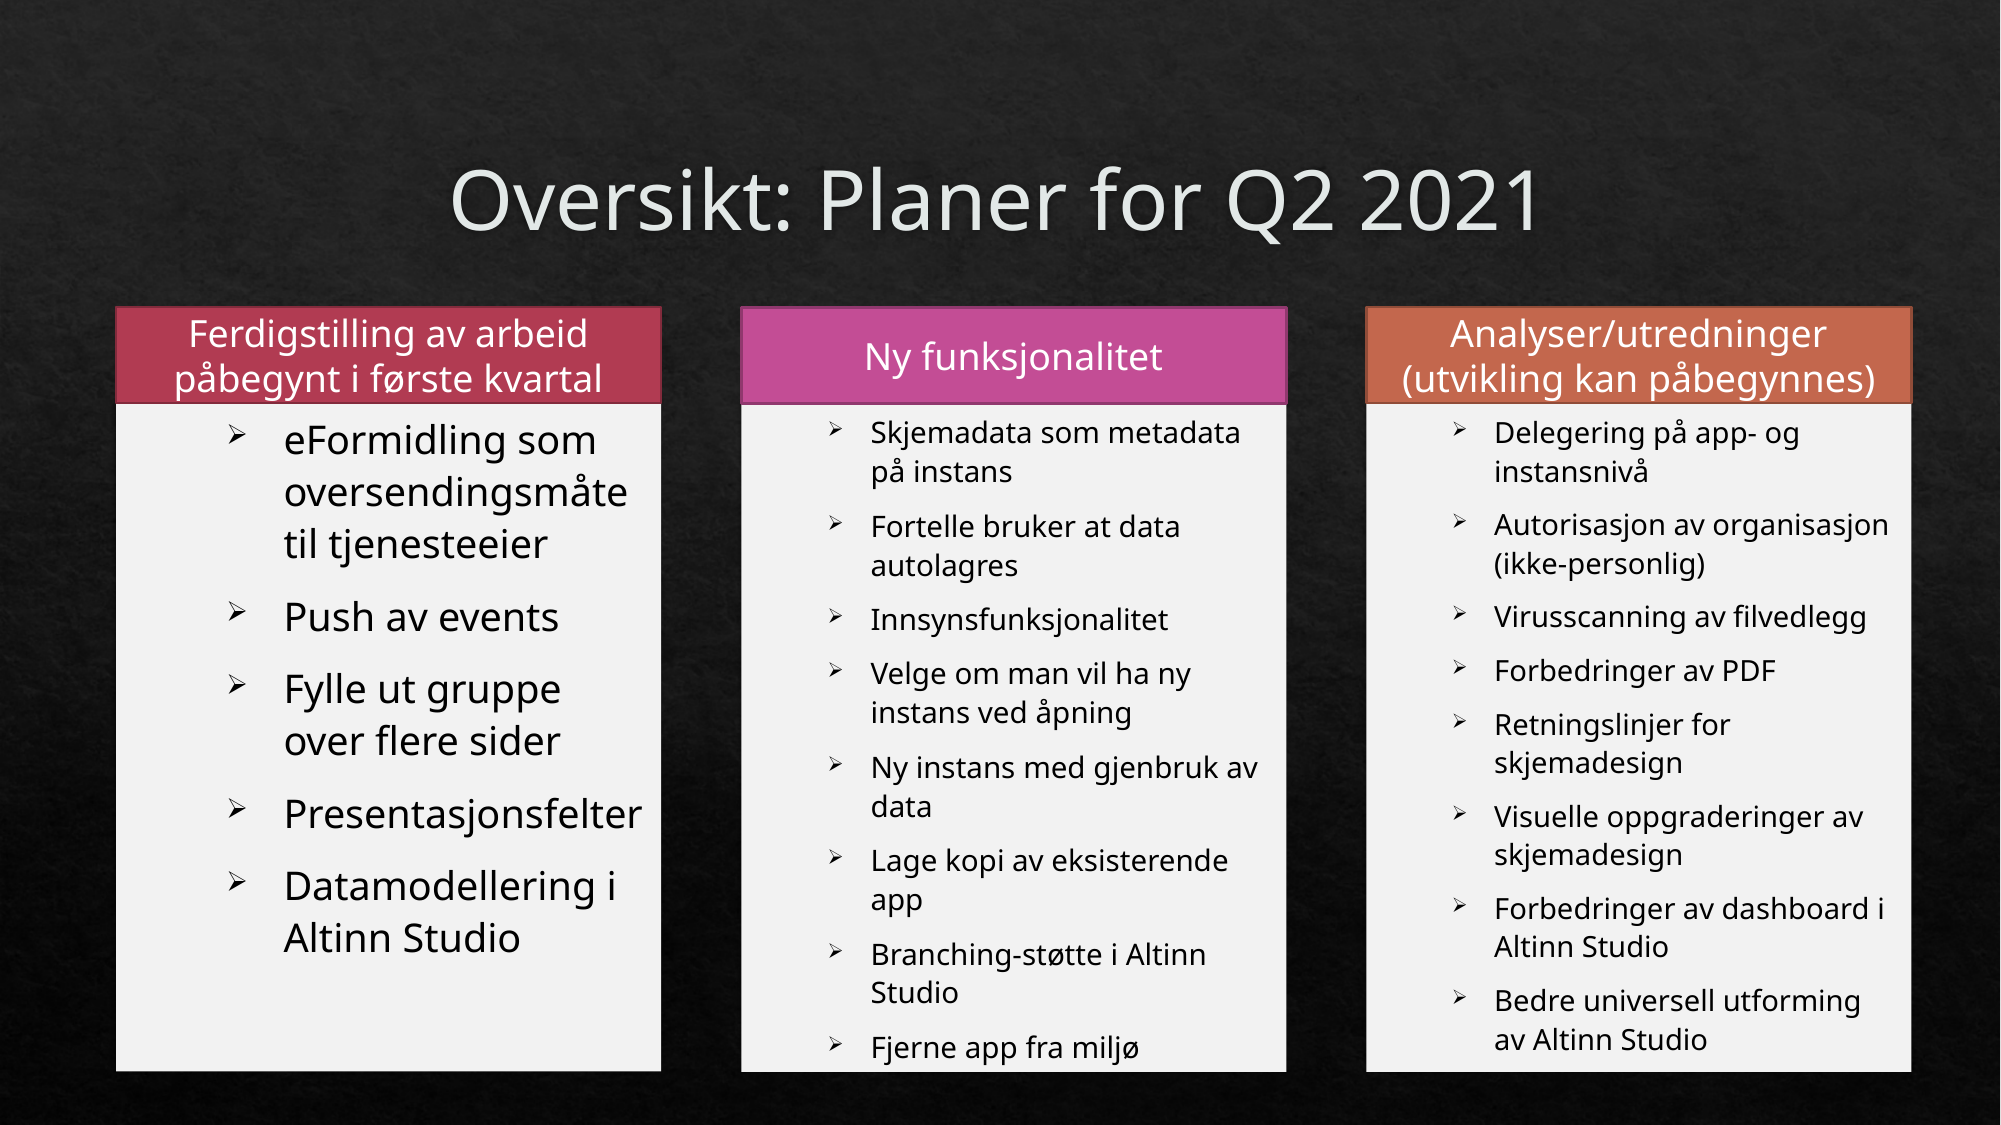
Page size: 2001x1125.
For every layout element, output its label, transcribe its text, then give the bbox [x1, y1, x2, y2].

title Oversikt: Planer for Q2 2021 [149, 99, 1849, 307]
text_box Delegering på app- og instansnivå Autorisasjon av organisasjon (ikke-personlig) Virusscanning av filvedlegg Forbedringer av PDF Retningslinjer for skjemadesign Visuelle oppgraderinger av skjemadesign Forbedringer av dashboard i Altinn Studio Bedre universell utforming av Altinn Studio [1366, 404, 1912, 1072]
list Skjemadata som metadata på instans Fortelle bruker at data autolagres Innsynsfunksjonalitet Velge om man vil ha ny instans ved åpning Ny instans med gjenbruk av data Lage kopi av eksisterende app Branching-støtte i Altinn Studio Fjerne app fra miljø [741, 405, 1287, 1072]
list eFormidling som oversendingsmåte til tjenesteeier Push av events Fylle ut gruppe over flere sider Presentasjonsfelter Datamodellering i Altinn Studio [116, 404, 662, 1072]
text_box Analyser/utredninger (utvikling kan påbegynnes) [1365, 306, 1913, 404]
text_box Ny funksjonalitet [740, 306, 1288, 405]
text_box Ferdigstilling av arbeid påbegynt i første kvartal [115, 306, 662, 404]
